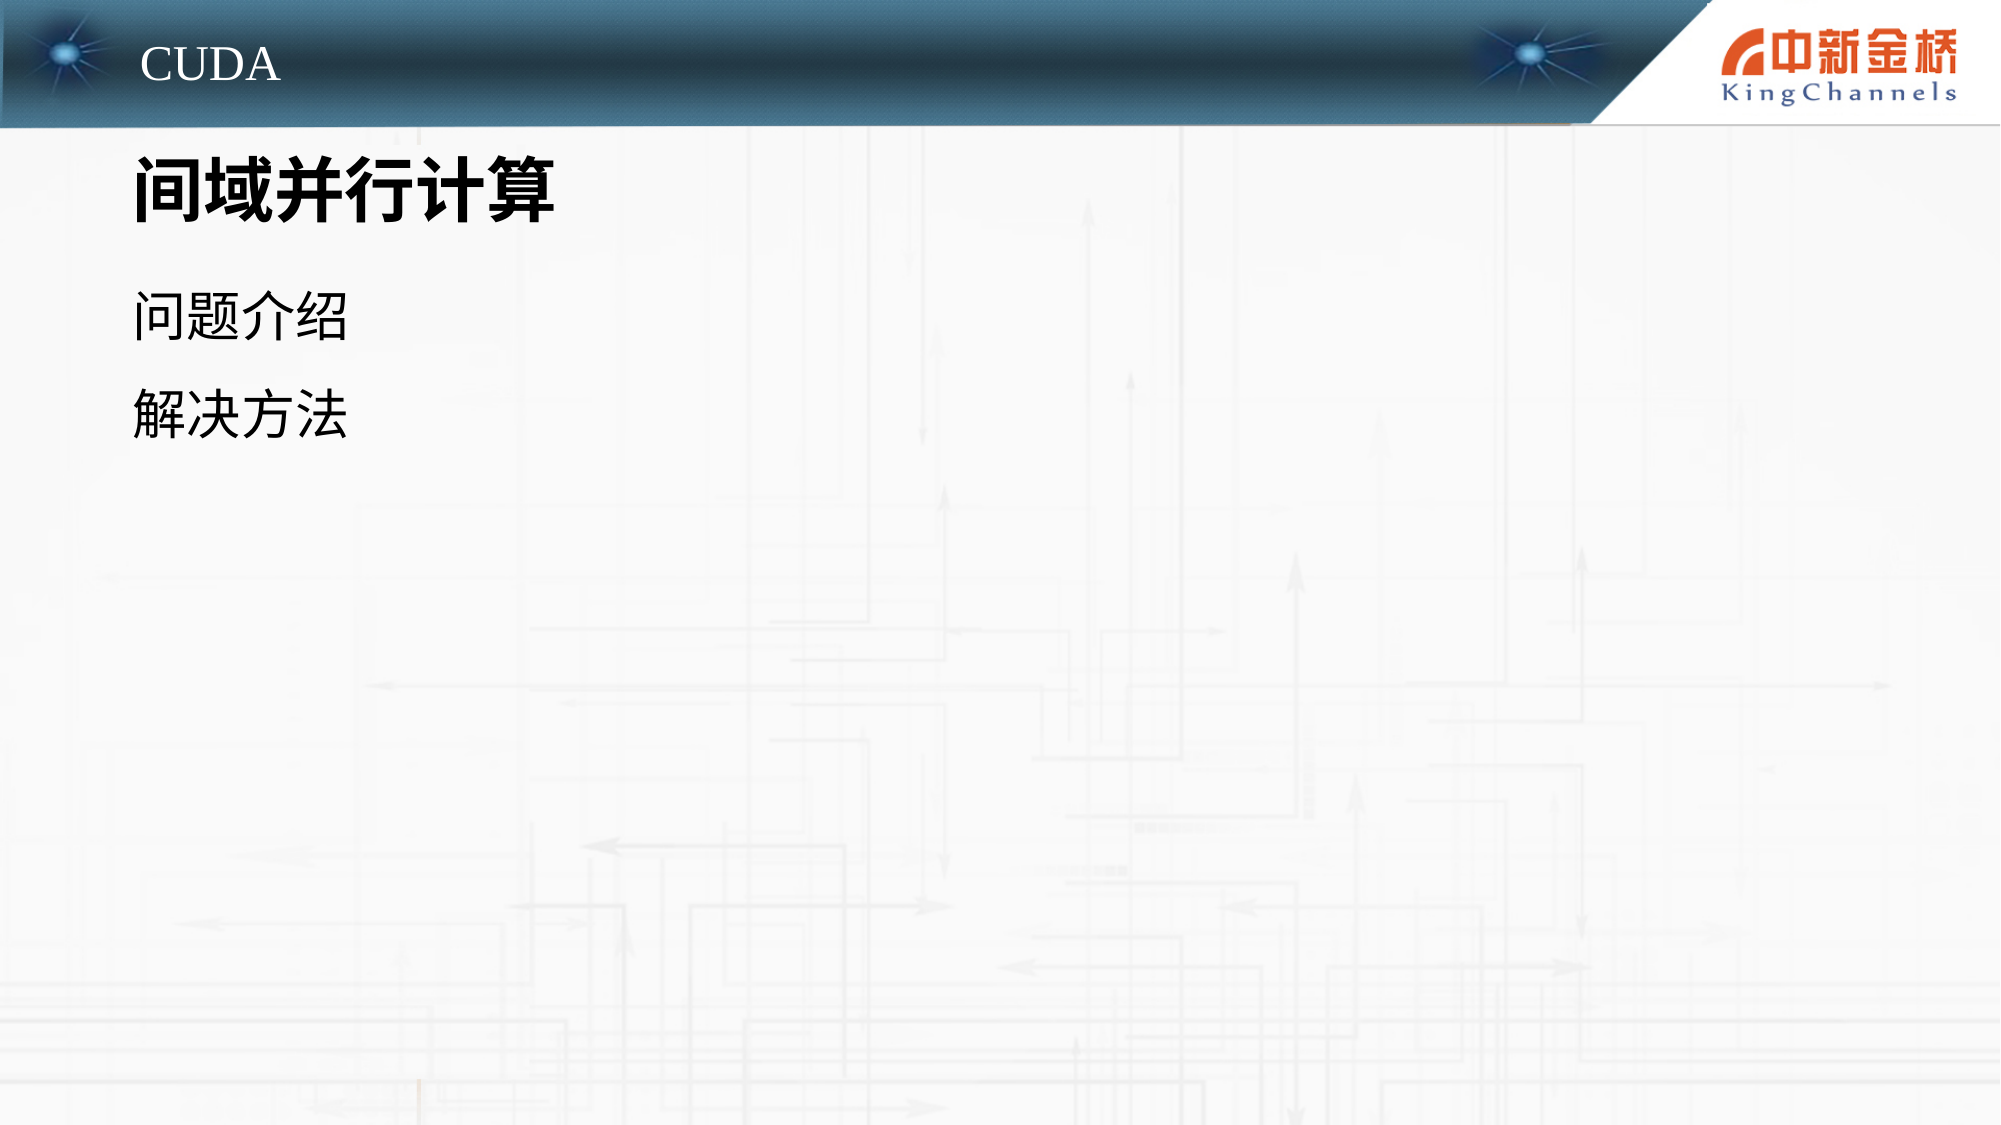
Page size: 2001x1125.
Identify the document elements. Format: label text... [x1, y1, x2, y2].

text_box 问题介绍 解决方法 [117, 242, 1898, 453]
picture [0, 0, 2001, 1125]
text_box 间域并行计算 [117, 138, 1898, 238]
